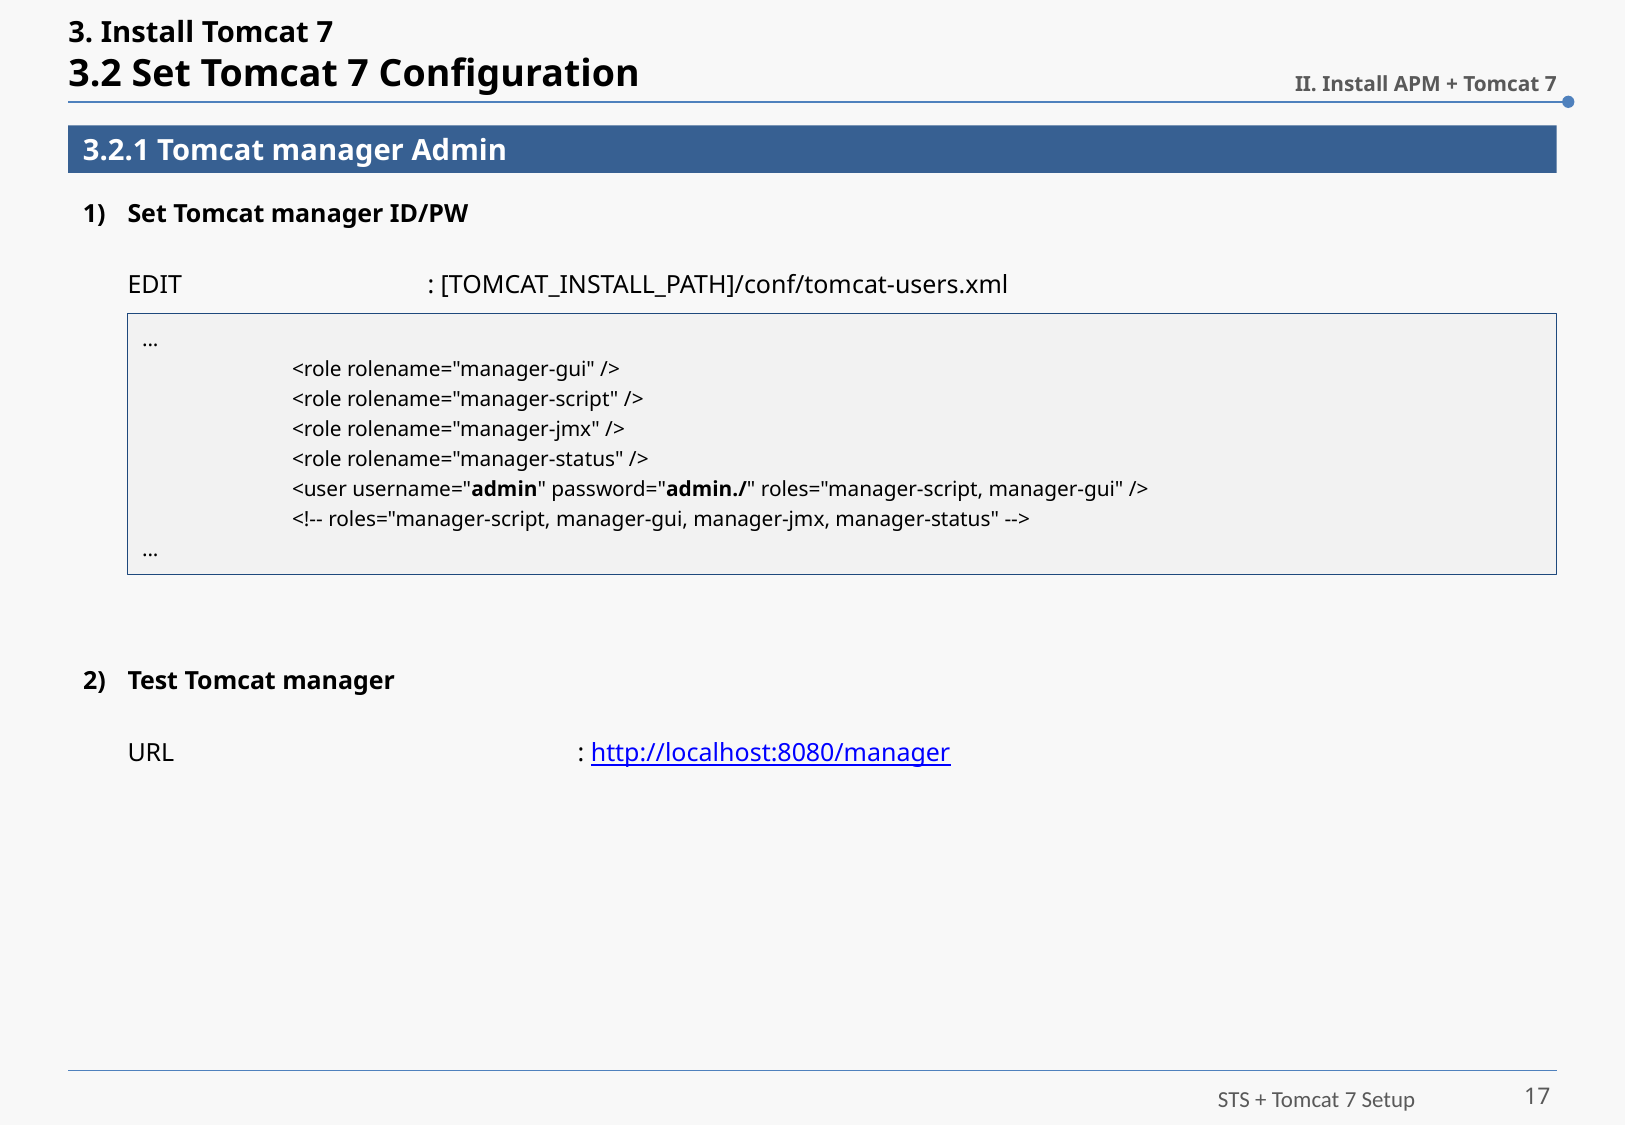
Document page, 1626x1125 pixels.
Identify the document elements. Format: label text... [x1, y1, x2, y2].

text_box 3.2.1 Tomcat manager Admin [68, 125, 1557, 173]
text_box Test Tomcat manager URL : http://localhost:8080/manager [68, 650, 1557, 779]
title 3. Install Tomcat 7 3.2 Set Tomcat 7 Configuration [68, 0, 1226, 100]
text_box Set Tomcat manager ID/PW EDIT : [TOMCAT_INSTALL_PATH]/conf/tomcat-users.xml [68, 183, 1557, 307]
slide_number 17 [1451, 1070, 1557, 1125]
text_box ... <role rolename="manager-gui" /> <role rolename="manager-script" /> <role rolename="manager-jmx" /> <role rolename="manager-status" /> <user username="admin" password="admin./" roles="manager-script, manager-gui" /> <!-- roles="manager-script, manager-gui, manager-jmx, manager-status" --> ... [125, 312, 1559, 576]
list II. Install APM + Tomcat 7 [1048, 19, 1557, 102]
